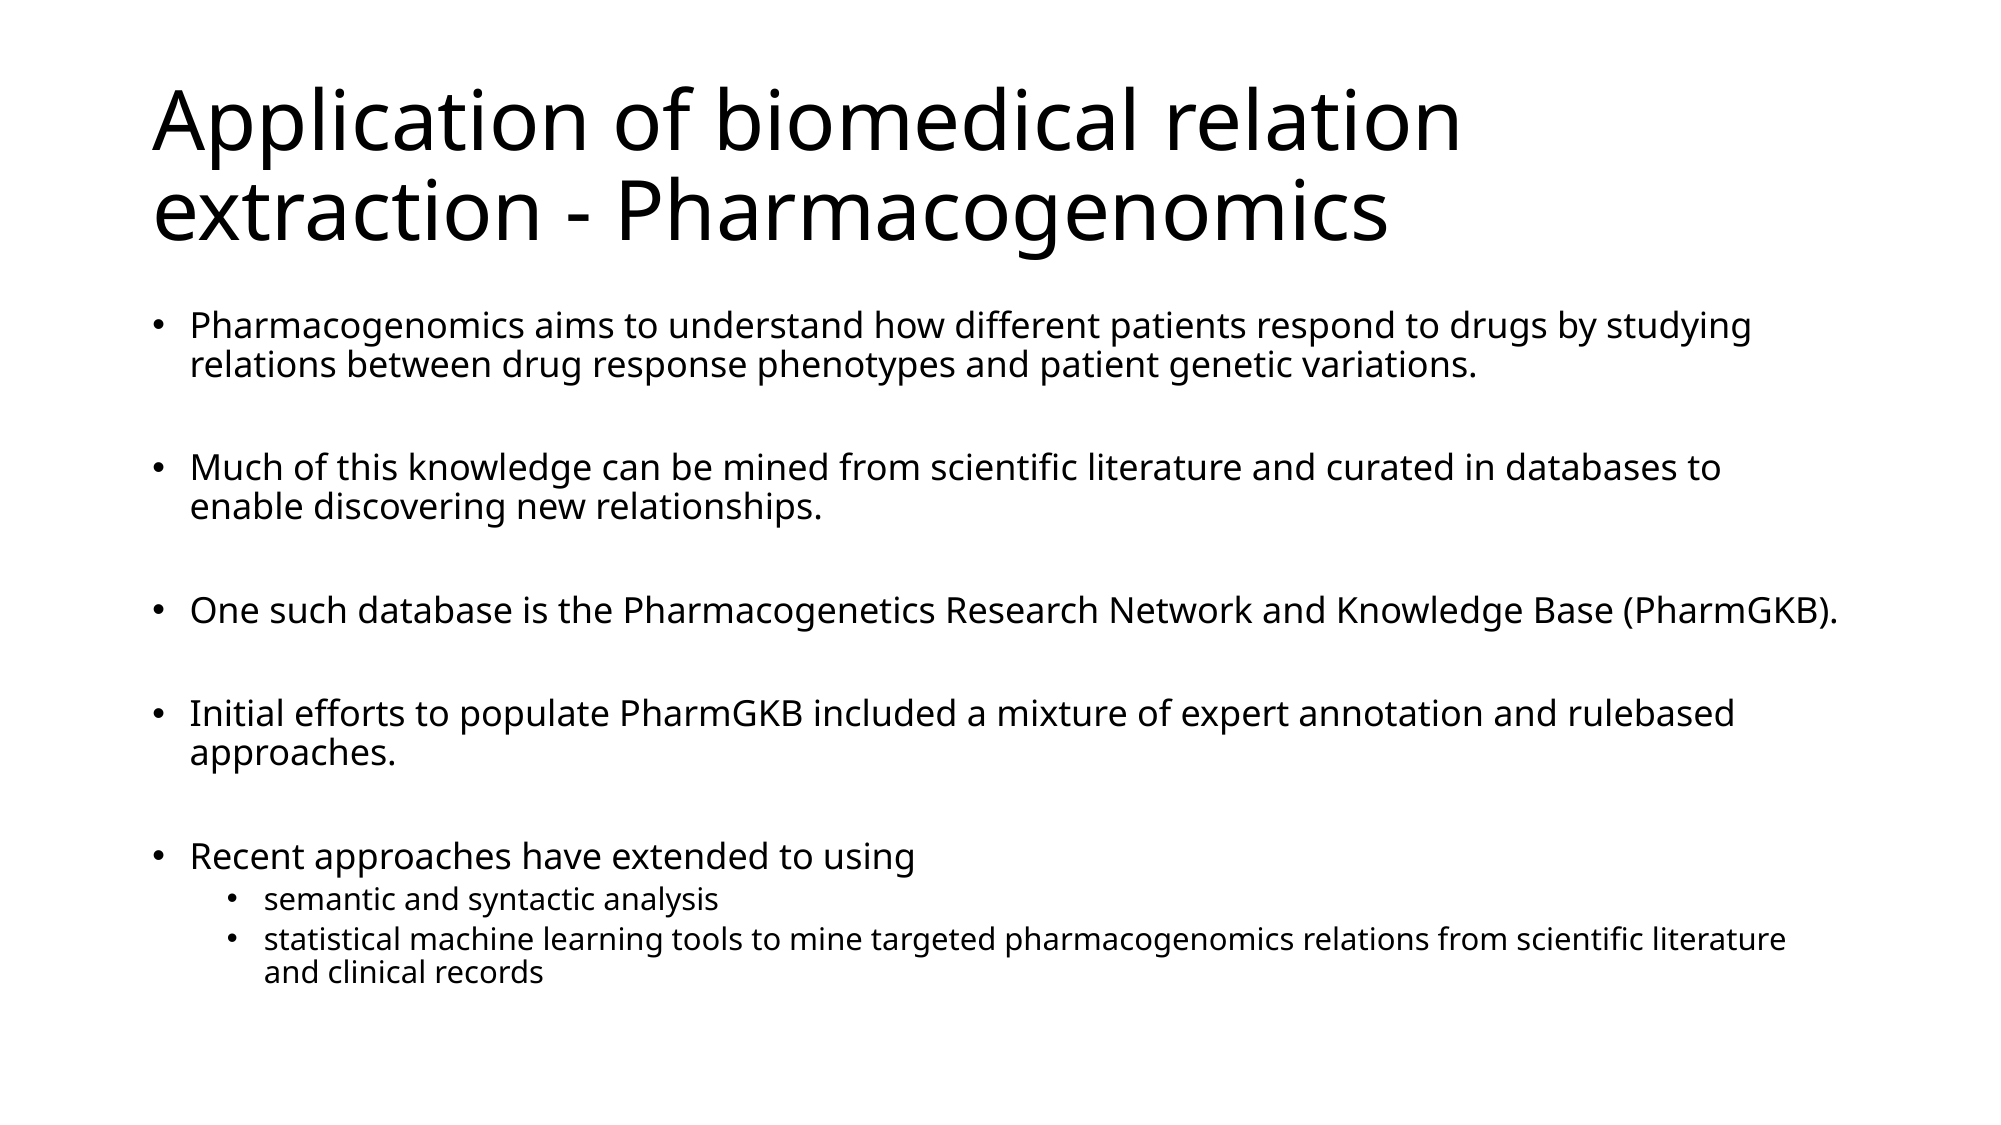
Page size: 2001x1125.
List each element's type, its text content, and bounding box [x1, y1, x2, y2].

list Pharmacogenomics aims to understand how different patients respond to drugs by studying relations between drug response phenotypes and patient genetic variations. Much of this knowledge can be mined from scientific literature and curated in databases to enable discovering new relationships. One such database is the Pharmacogenetics Research Network and Knowledge Base (PharmGKB). Initial efforts to populate PharmGKB included a mixture of expert annotation and rulebased approaches. Recent approaches have extended to using semantic and syntactic analysis statistical machine learning tools to mine targeted pharmacogenomics relations from scientific literature and clinical records [137, 299, 1863, 1014]
title Application of biomedical relation extraction - Pharmacogenomics [137, 59, 1863, 278]
